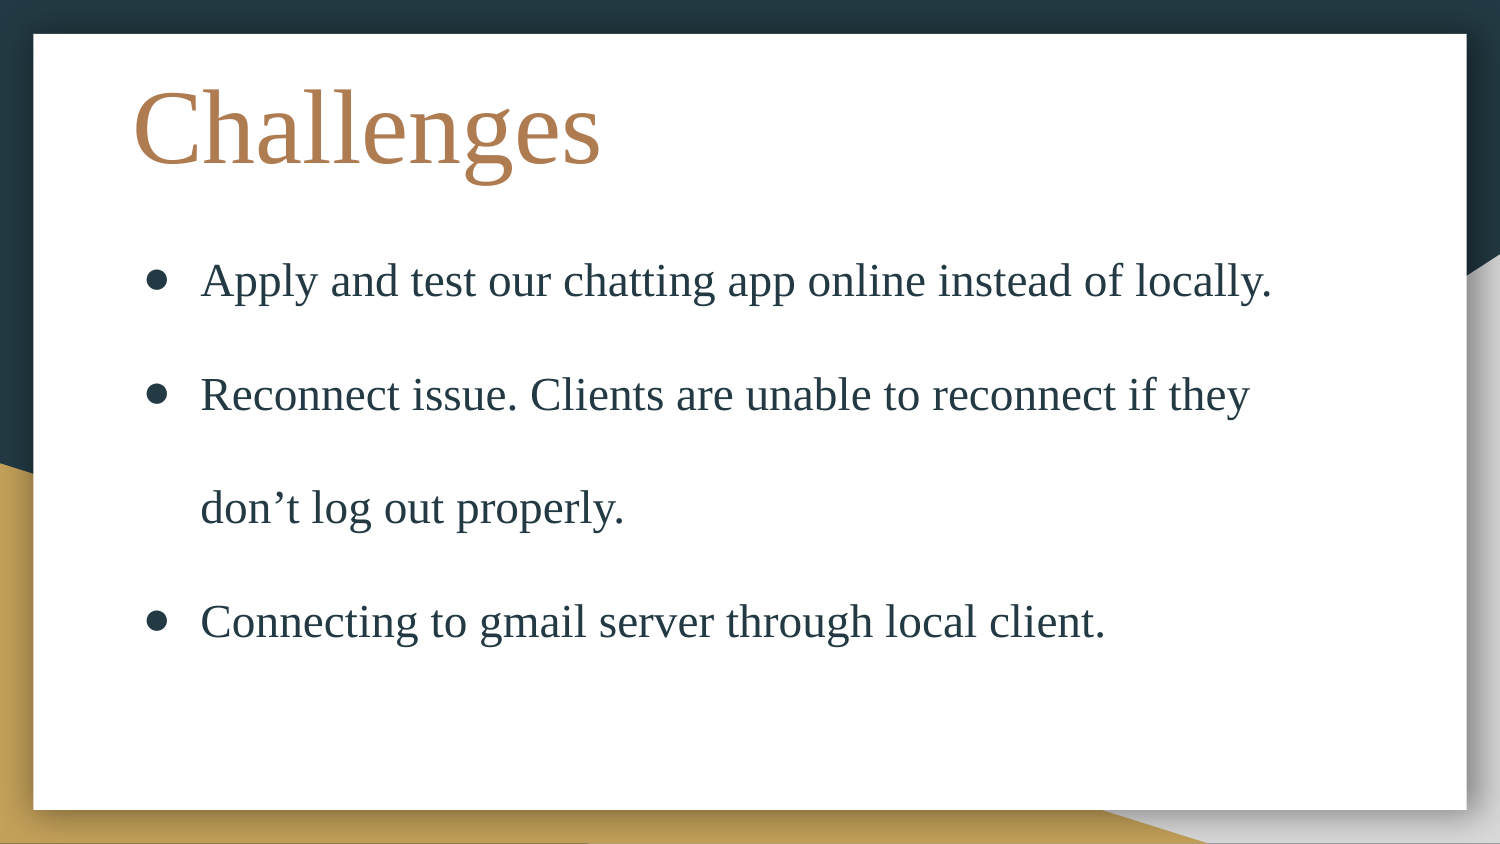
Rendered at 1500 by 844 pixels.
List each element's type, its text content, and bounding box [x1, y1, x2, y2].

list Apply and test our chatting app online instead of locally. Reconnect issue. Clients are unable to reconnect if they don’t log out properly. Connecting to gmail server through local client. [117, 177, 1349, 731]
title Challenges [117, 42, 1349, 177]
